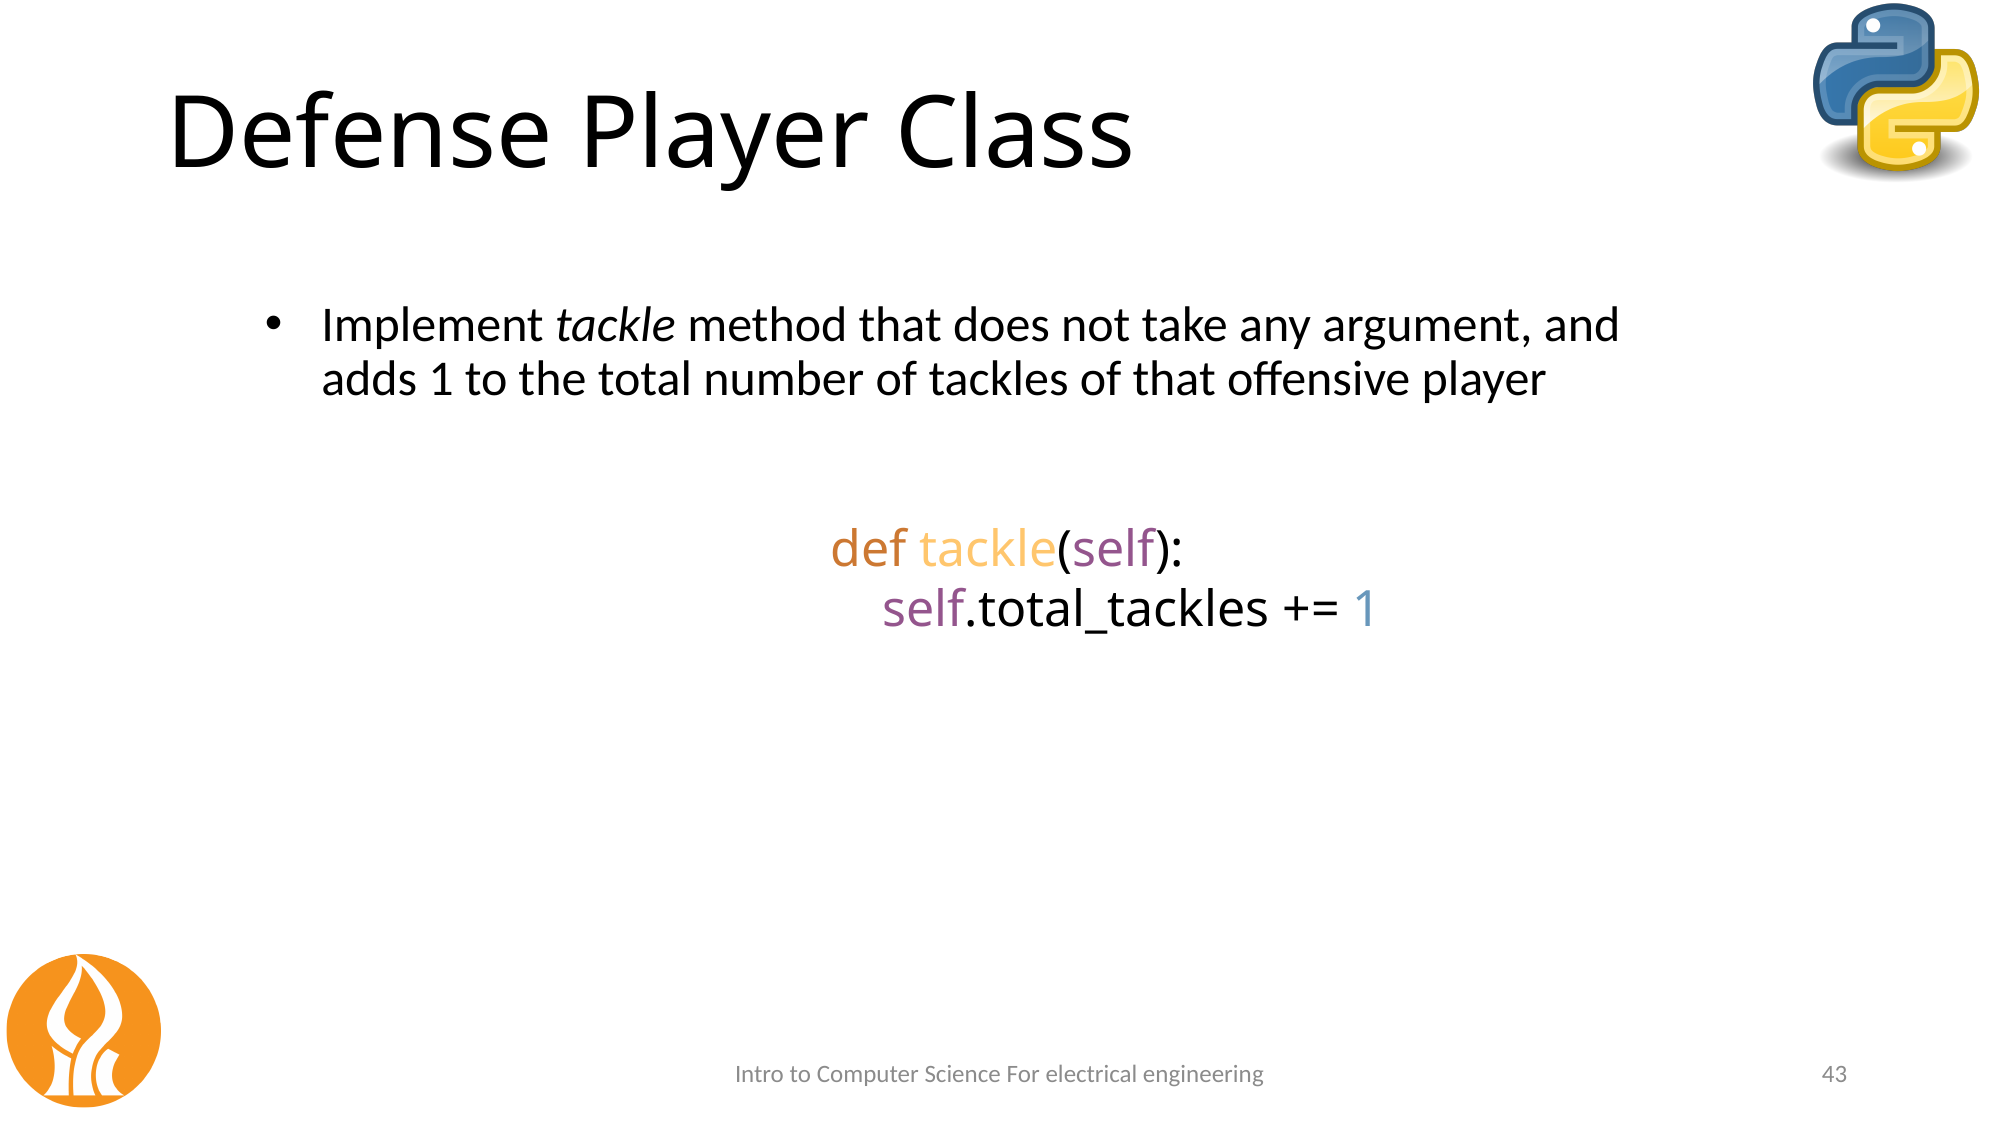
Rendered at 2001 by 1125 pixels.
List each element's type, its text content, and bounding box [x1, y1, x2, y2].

picture [1802, 0, 1990, 187]
list Implement tackle method that does not take any argument, and adds 1 to the total number of tackles of that offensive player [242, 291, 1700, 631]
title Defense Player Class [151, 41, 1487, 230]
text_box def tackle(self): self.total_tackles += 1 [815, 509, 1396, 644]
picture [1, 948, 165, 1111]
footer Intro to Computer Science For electrical engineering [662, 1042, 1338, 1103]
slide_number 43 [1412, 1042, 1863, 1103]
